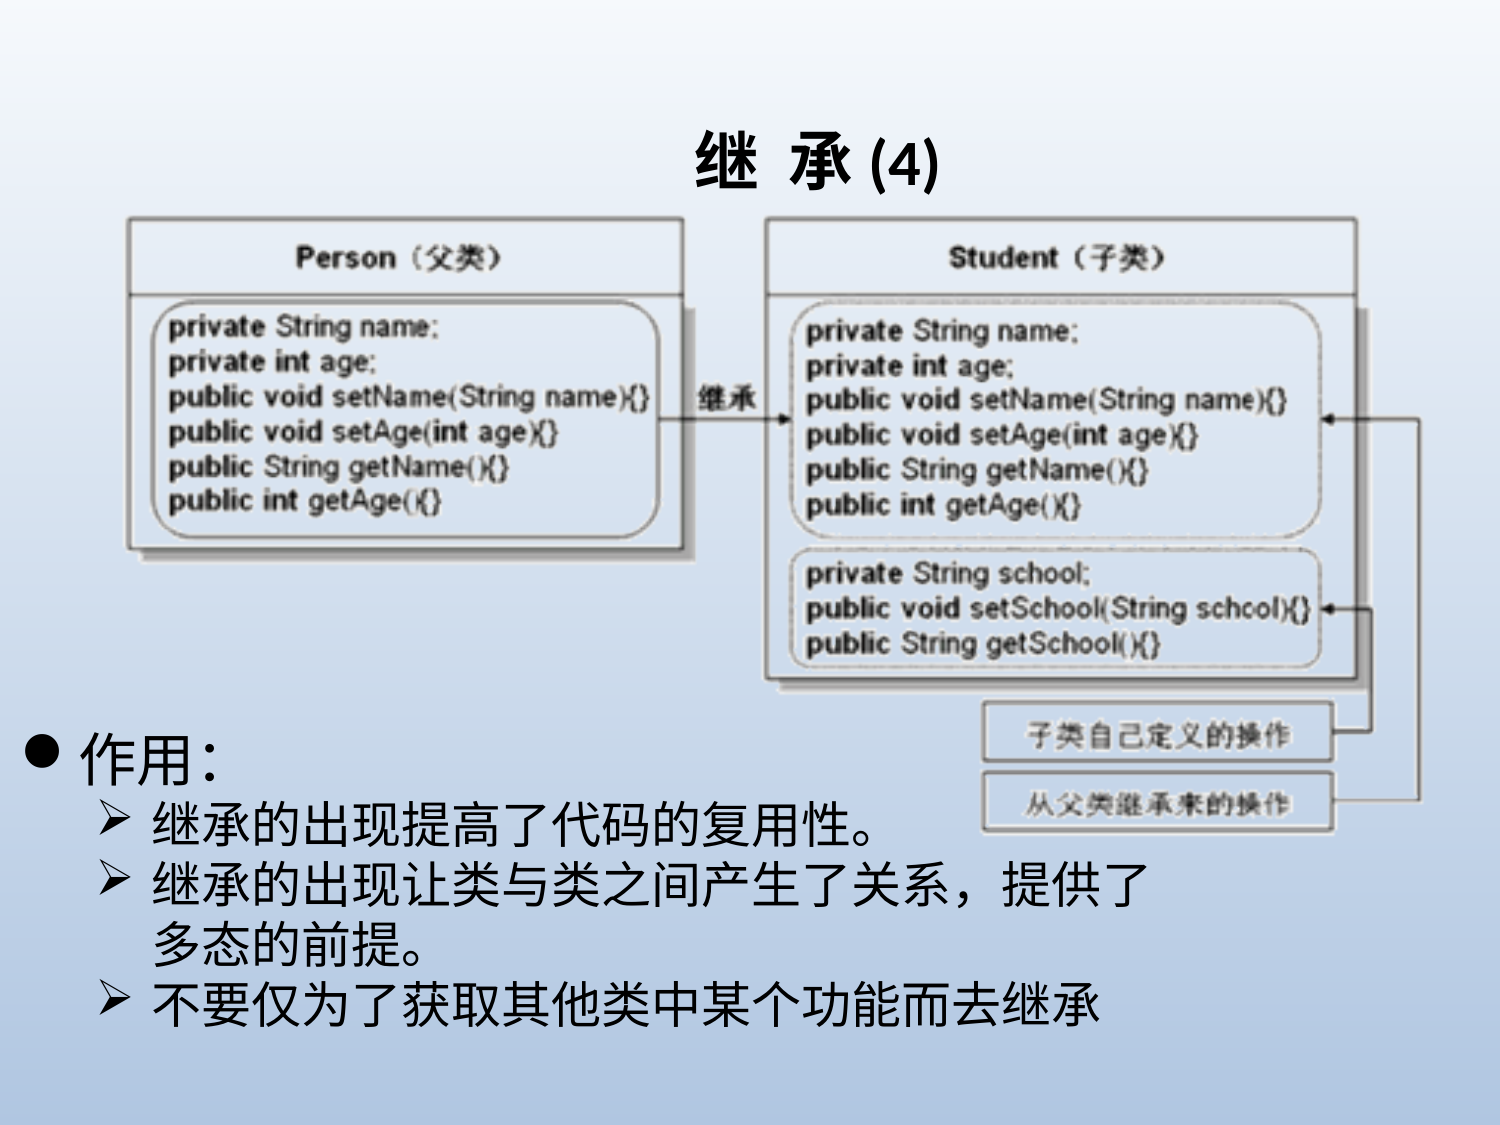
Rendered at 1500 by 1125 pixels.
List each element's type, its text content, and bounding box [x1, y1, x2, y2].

text_box 作用： 继承的出现提高了代码的复用性。 继承的出现让类与类之间产生了关系，提供了多态的前提。 不要仅为了获取其他类中某个功能而去继承 [5, 716, 1176, 1041]
picture [111, 199, 1436, 854]
title 继 承(4) [679, 101, 999, 198]
